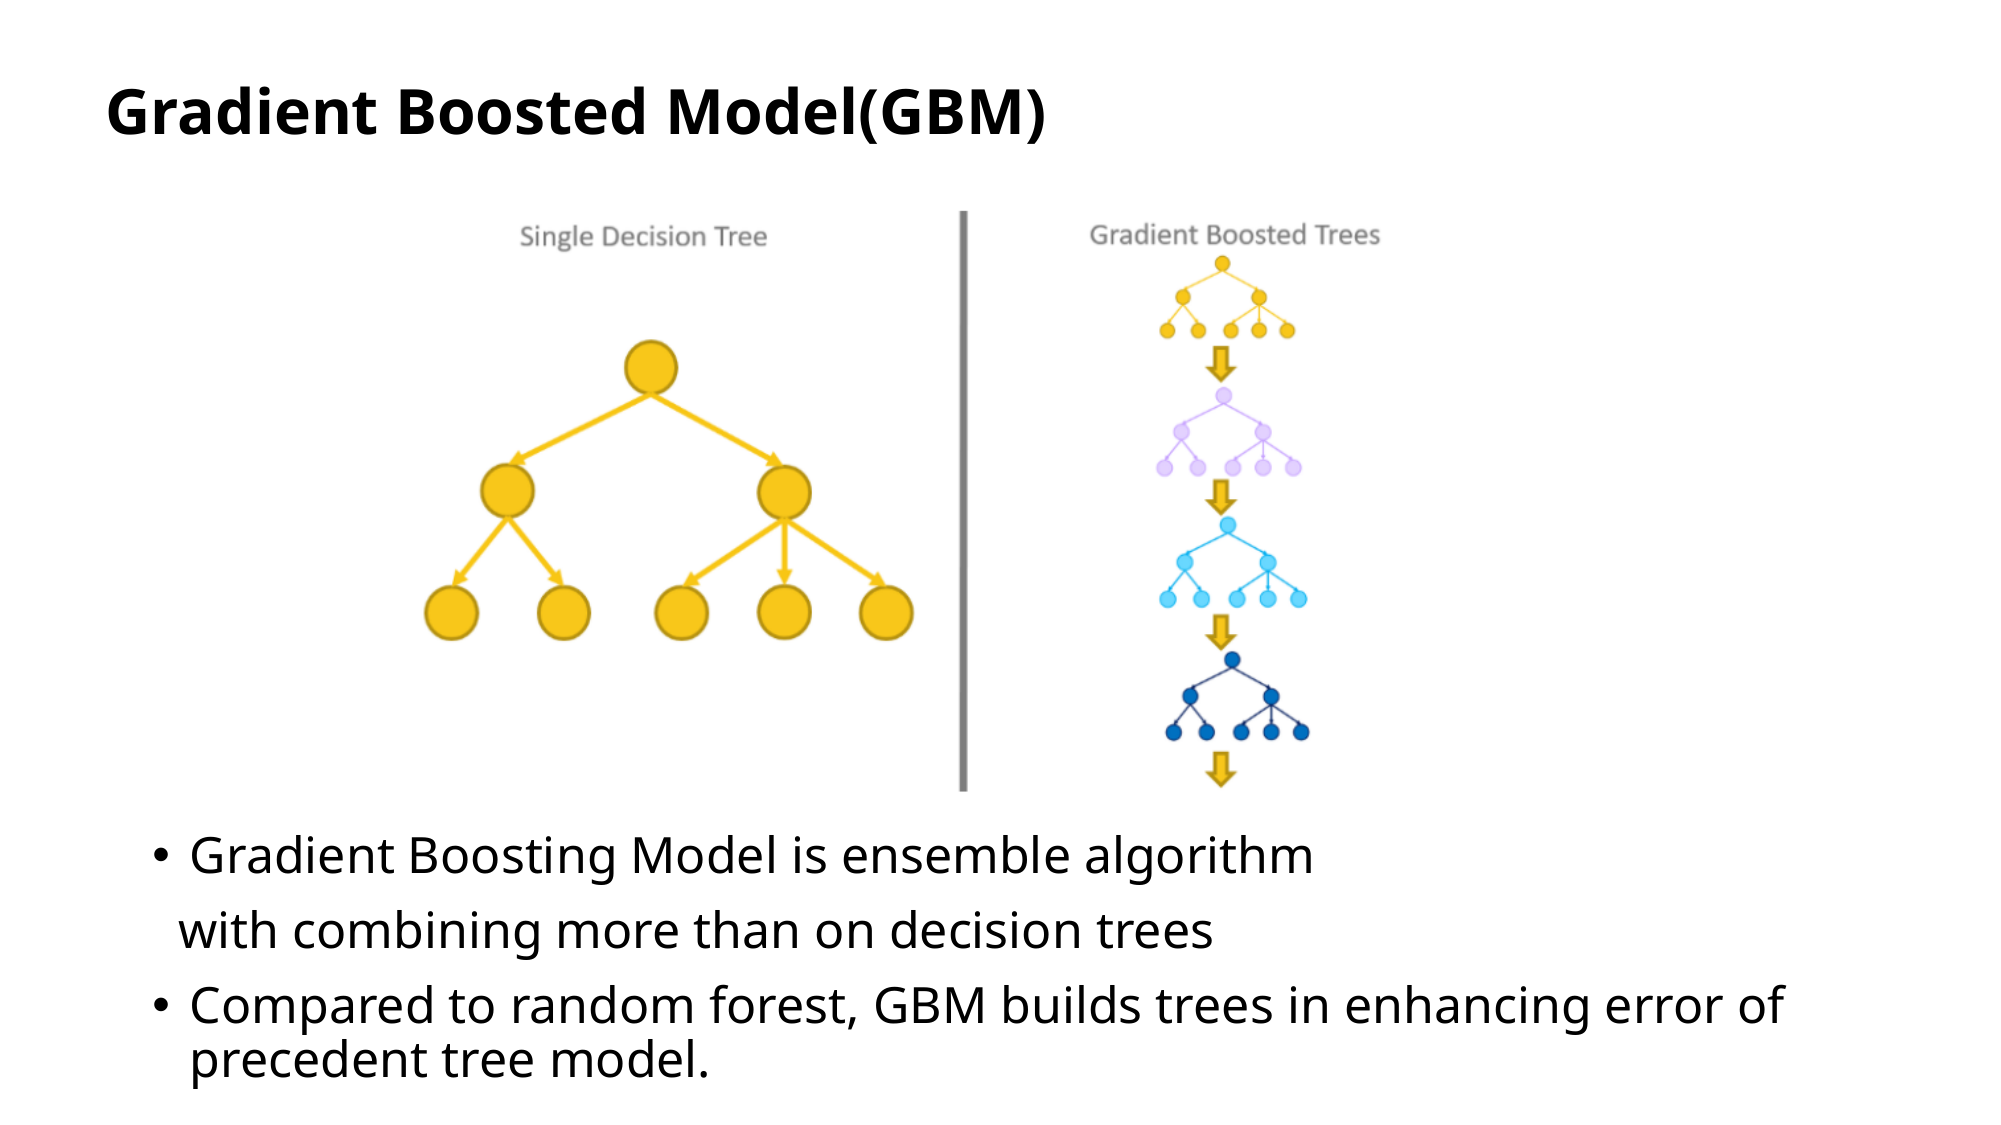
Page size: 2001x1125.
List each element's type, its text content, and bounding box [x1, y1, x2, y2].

picture [401, 182, 1527, 801]
text_box Gradient Boosted Model(GBM) [90, 5, 1816, 223]
list Gradient Boosting Model is ensemble algorithm with combining more than on decision trees Compared to random forest, GBM builds trees in enhancing error of precedent tree model. [137, 823, 1863, 1125]
